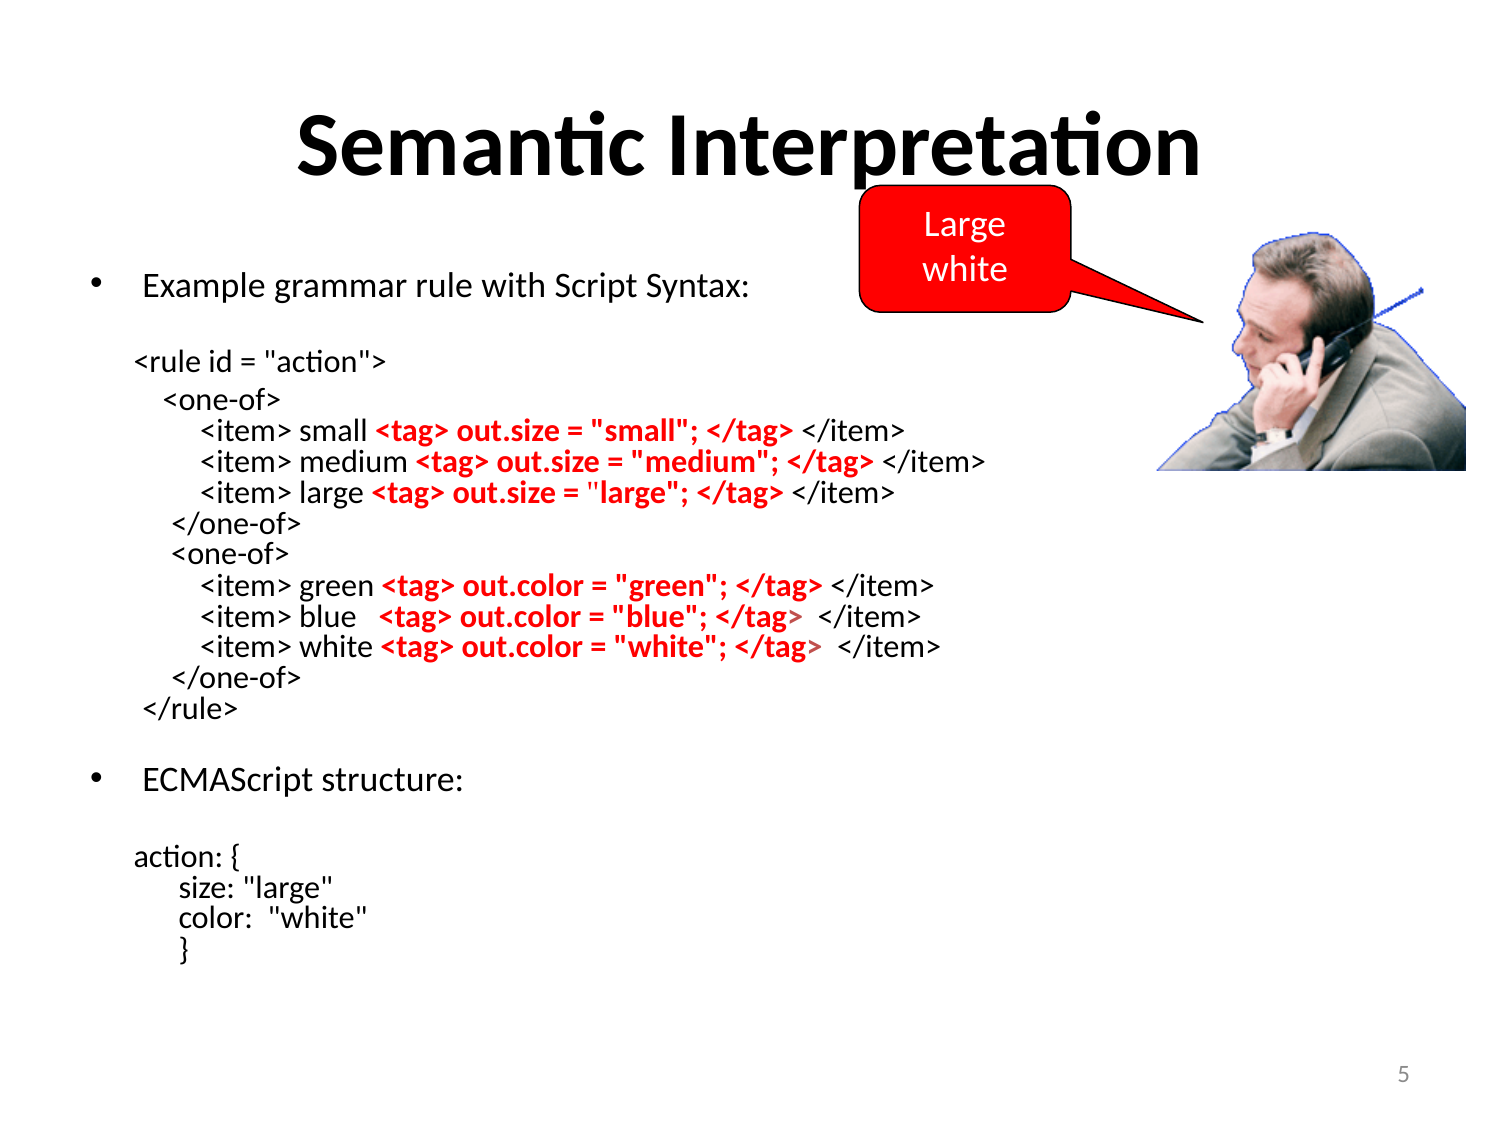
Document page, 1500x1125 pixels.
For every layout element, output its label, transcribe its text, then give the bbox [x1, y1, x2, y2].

title Semantic Interpretation [75, 45, 1425, 233]
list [1074, 212, 1466, 471]
text_box Large white [859, 185, 1071, 313]
slide_number 5 [1074, 1042, 1425, 1103]
list Example grammar rule with Script Syntax: <rule id = "action"> <one-of> <item> small <tag> out.size = "small"; </tag> </item> <item> medium <tag> out.size = "medium"; </tag> </item> <item> large <tag> out.size = "large"; </tag> </item> </one-of> <one-of> <item> green <tag> out.color = "green"; </tag> </item> <item> blue <tag> out.color = "blue"; </tag> </item> <item> white <tag> out.color = "white"; </tag> </item> </one-of> </rule> ECMAScript structure: action: { size: "large" color: "white" } [75, 262, 1338, 1005]
